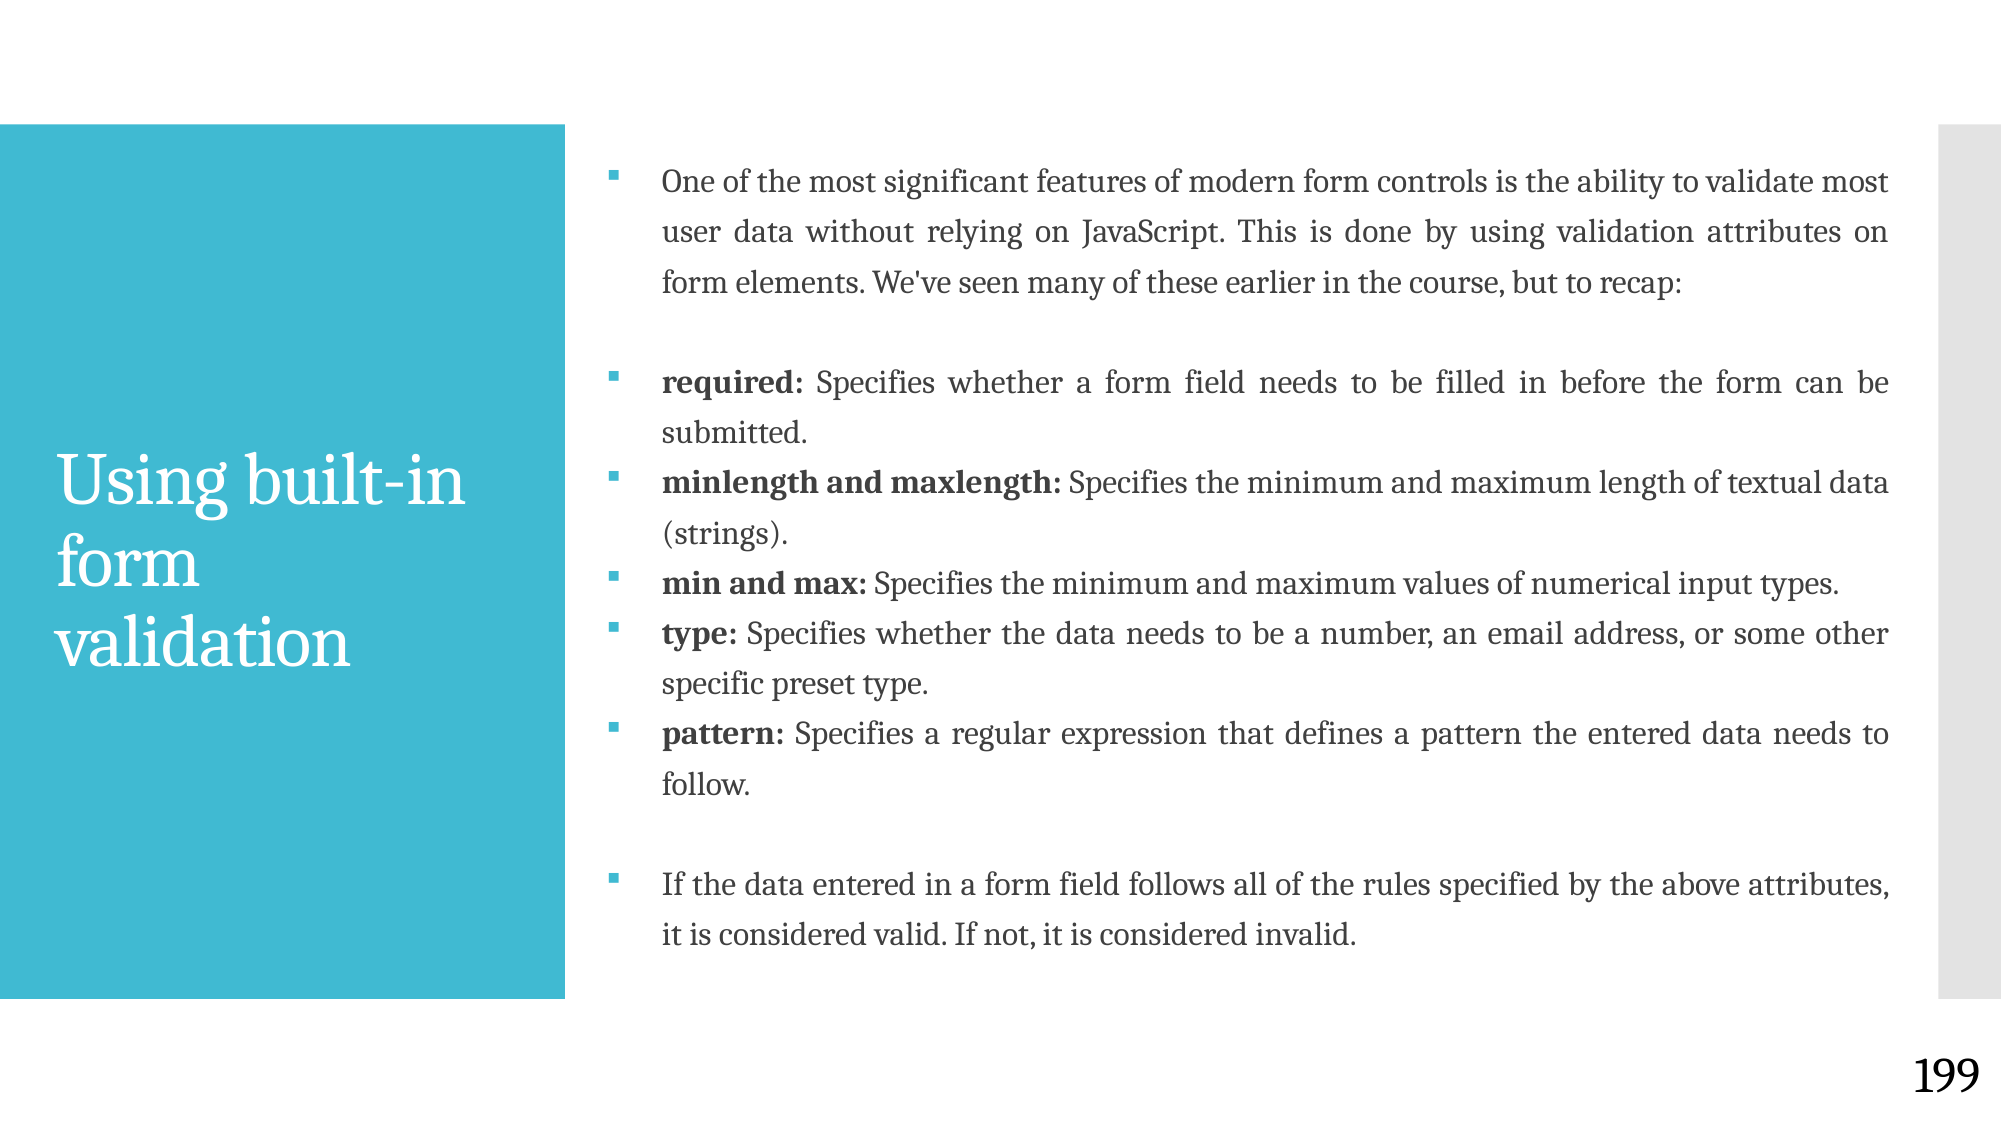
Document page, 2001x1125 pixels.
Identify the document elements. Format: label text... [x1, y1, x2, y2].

slide_number 199 [1744, 1042, 1996, 1103]
list One of the most significant features of modern form controls is the ability to validate most user data without relying on JavaScript. This is done by using validation attributes on form elements. We've seen many of these earlier in the course, but to recap: required: Specifies whether a form field needs to be filled in before the form can be submitted. minlength and maxlength: Specifies the minimum and maximum length of textual data (strings). min and max: Specifies the minimum and maximum values of numerical input types. type: Specifies whether the data needs to be a number, an email address, or some other specific preset type. pattern: Specifies a regular expression that defines a pattern the entered data needs to follow. If the data entered in a form field follows all of the rules specified by the above attributes, it is considered valid. If not, it is considered invalid. [591, 141, 1906, 982]
title Using built-in form validation [41, 184, 525, 940]
